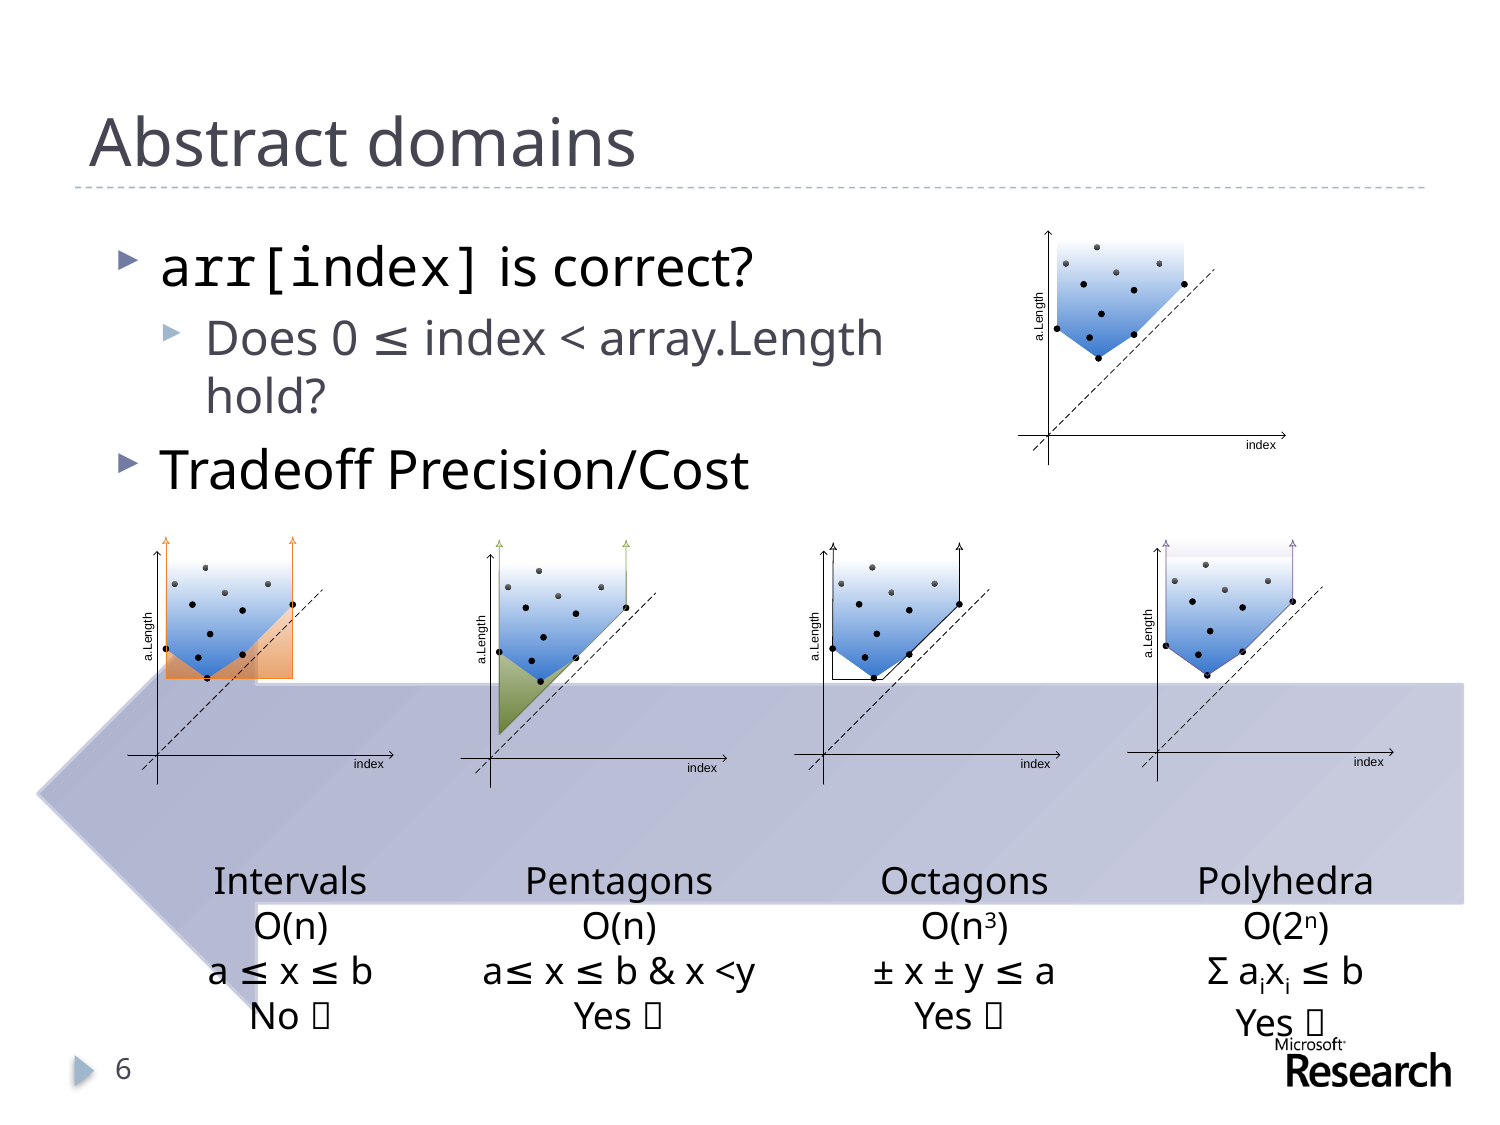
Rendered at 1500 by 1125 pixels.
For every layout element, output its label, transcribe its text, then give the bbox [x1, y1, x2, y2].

slide_number 6 [100, 1042, 426, 1103]
title Abstract domains [75, 24, 1425, 188]
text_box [788, 534, 1117, 1048]
text_box [36, 714, 115, 874]
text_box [121, 527, 451, 1048]
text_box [454, 530, 784, 1002]
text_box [1012, 224, 1343, 472]
list arr[index] is correct? Does 0 ≤ index < array.Length hold? Tradeoff Precision/Cost [99, 224, 975, 450]
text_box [1121, 530, 1451, 1048]
text_box [1456, 682, 1465, 905]
